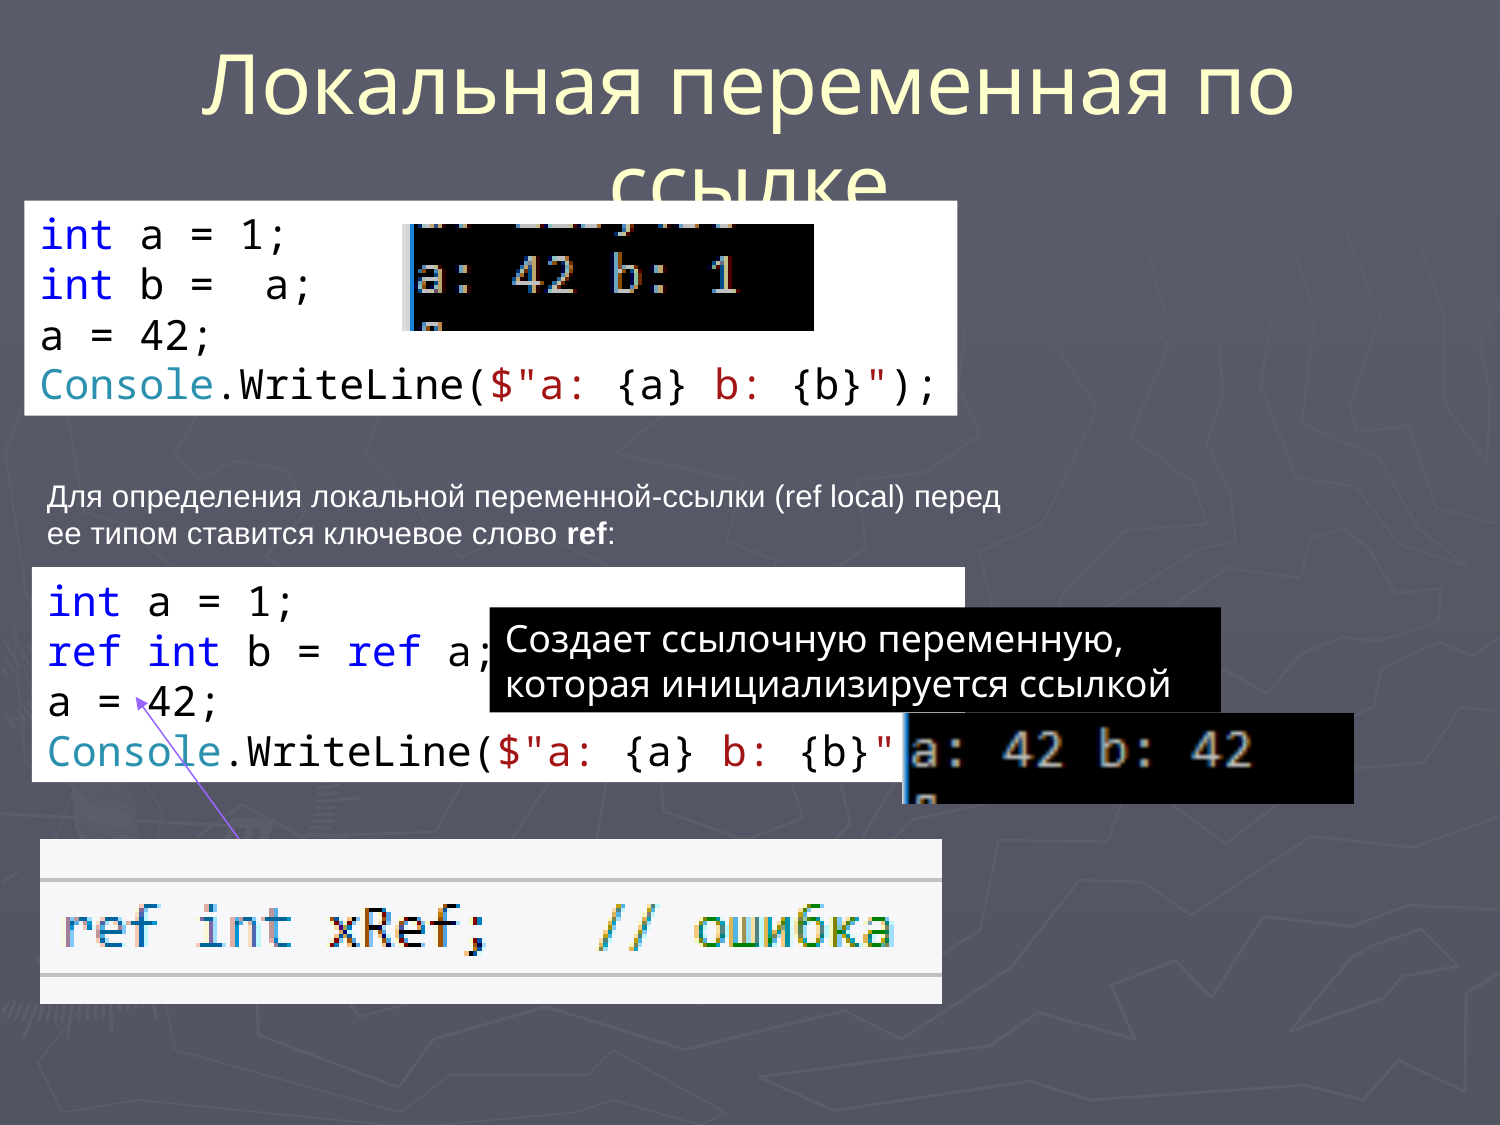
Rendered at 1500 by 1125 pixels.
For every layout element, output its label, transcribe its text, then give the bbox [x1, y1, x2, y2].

picture [402, 224, 814, 331]
picture [40, 838, 942, 1004]
text_box int a = 1; int b = a; a = 42; Console.WriteLine($"a: {a} b: {b}"); [24, 200, 958, 416]
picture [902, 713, 1354, 804]
text_box Создает ссылочную переменную, которая инициализируется ссылкой [489, 607, 1221, 713]
text_box Для определения локальной переменной-ссылки (ref local) перед ее типом ставится ключевое слово ref: [31, 460, 1036, 566]
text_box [135, 696, 278, 837]
text_box int a = 1; ref int b = ref a; a = 42; Console.WriteLine($"a: {a} b: {b}"); [31, 567, 965, 783]
title Локальная переменная по ссылке [49, 37, 1451, 225]
